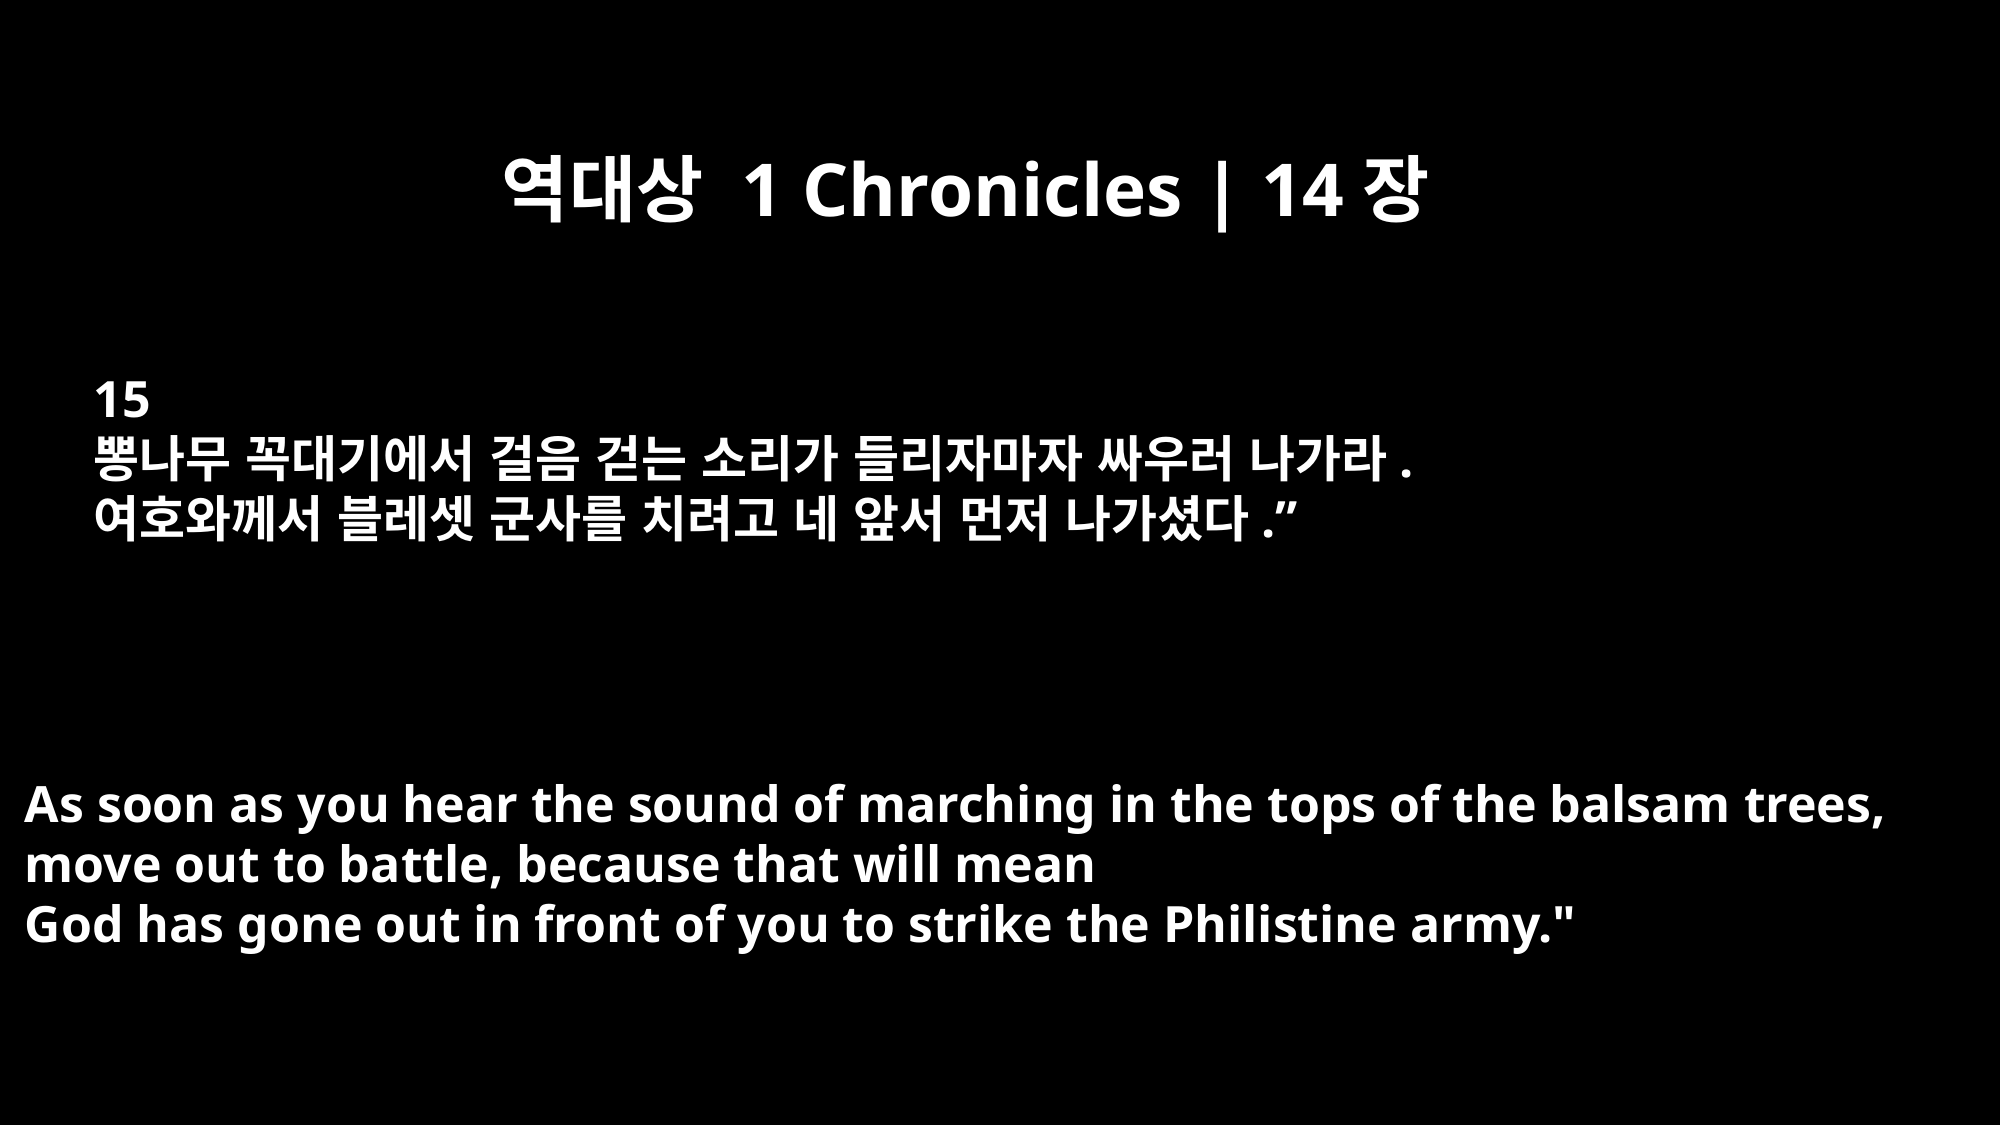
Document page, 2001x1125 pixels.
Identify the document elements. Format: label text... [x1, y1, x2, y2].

text_box 15 뽕나무 꼭대기에서 걸음 걷는 소리가 들리자마자 싸우러 나가라. 여호와께서 블레셋 군사를 치려고 네 앞서 먼저 나가셨다.” [78, 359, 1429, 555]
text_box As soon as you hear the sound of marching in the tops of the balsam trees, move out to battle, because that will mean God has gone out in front of you to strike the Philistine army." [10, 764, 1901, 960]
text_box 역대상 1 Chronicles | 14장 [487, 136, 1445, 239]
